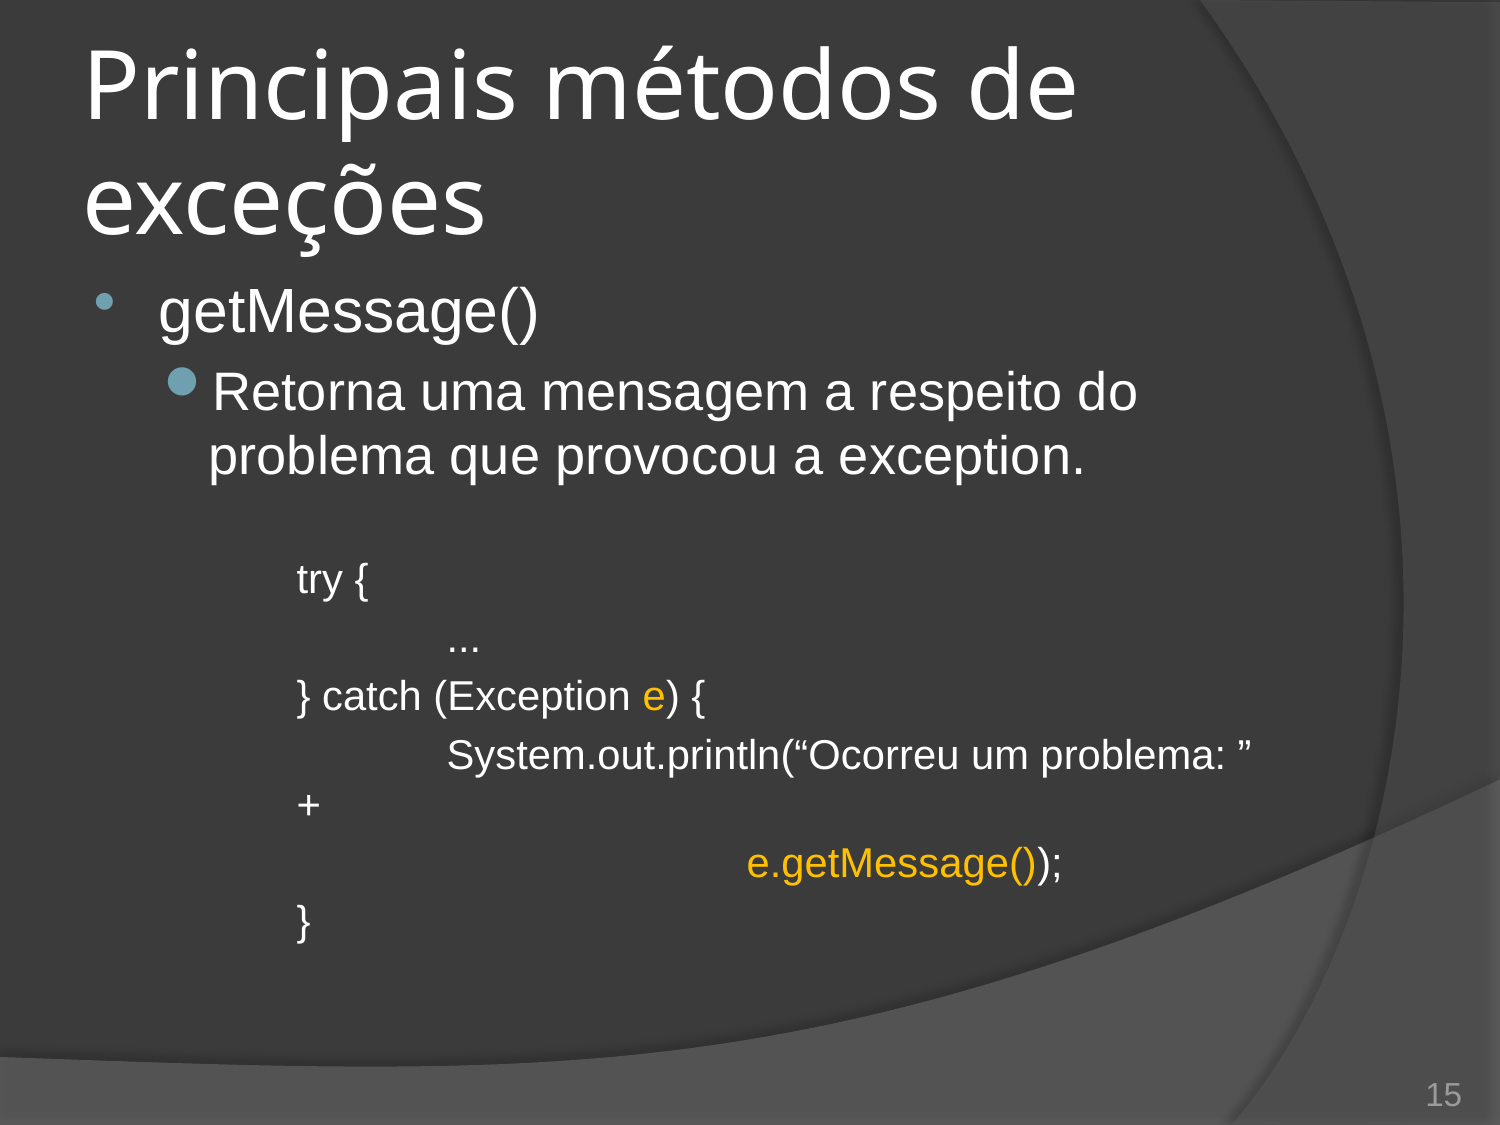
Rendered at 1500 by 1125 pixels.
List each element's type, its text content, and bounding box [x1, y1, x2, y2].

title Principais métodos de exceções [74, 44, 1389, 233]
slide_number 15 [1337, 1053, 1463, 1114]
list getMessage() Retorna uma mensagem a respeito do problema que provocou a exception. try { ... } catch (Exception e) { System.out.println(“Ocorreu um problema: ” + e.getMessage()); } [74, 262, 1301, 1006]
